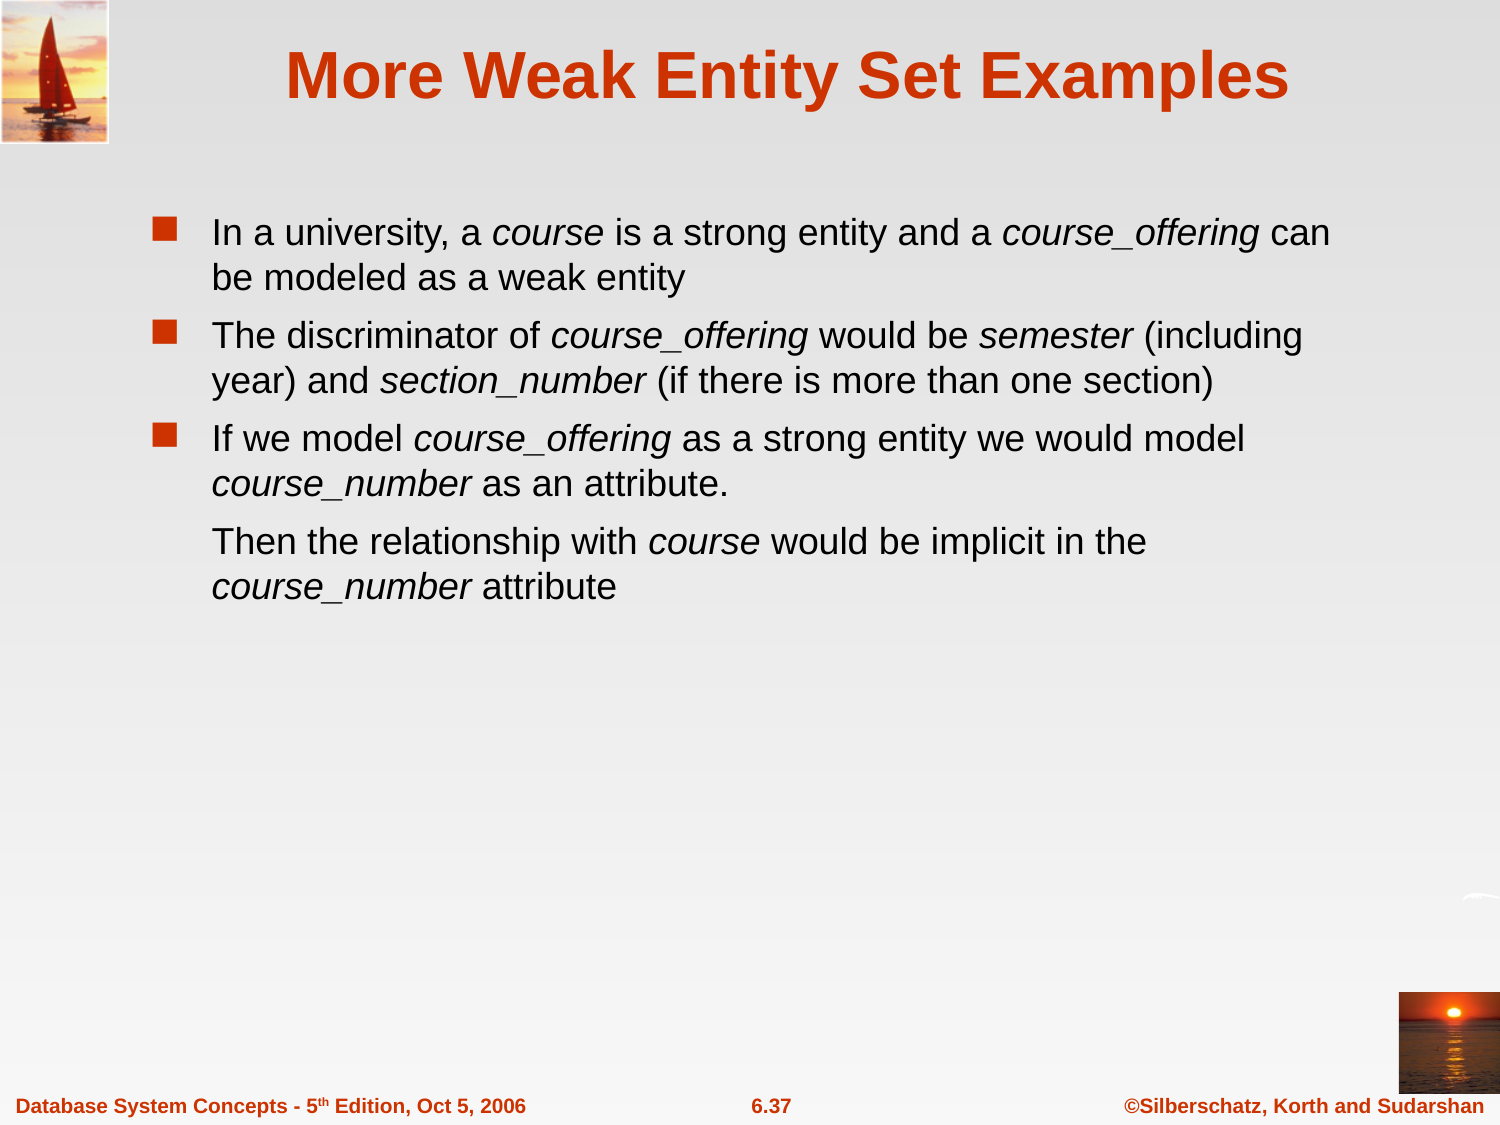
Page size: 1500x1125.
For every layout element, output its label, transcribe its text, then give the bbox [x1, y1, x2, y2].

picture [1398, 992, 1500, 1094]
picture [0, 0, 109, 144]
title More Weak Entity Set Examples [125, 18, 1452, 120]
list In a university, a course is a strong entity and a course_offering can be modeled as a weak entity The discriminator of course_offering would be semester (including year) and section_number (if there is more than one section) If we model course_offering as a strong entity we would model course_number as an attribute. Then the relationship with course would be implicit in the course_number attribute [140, 200, 1354, 716]
